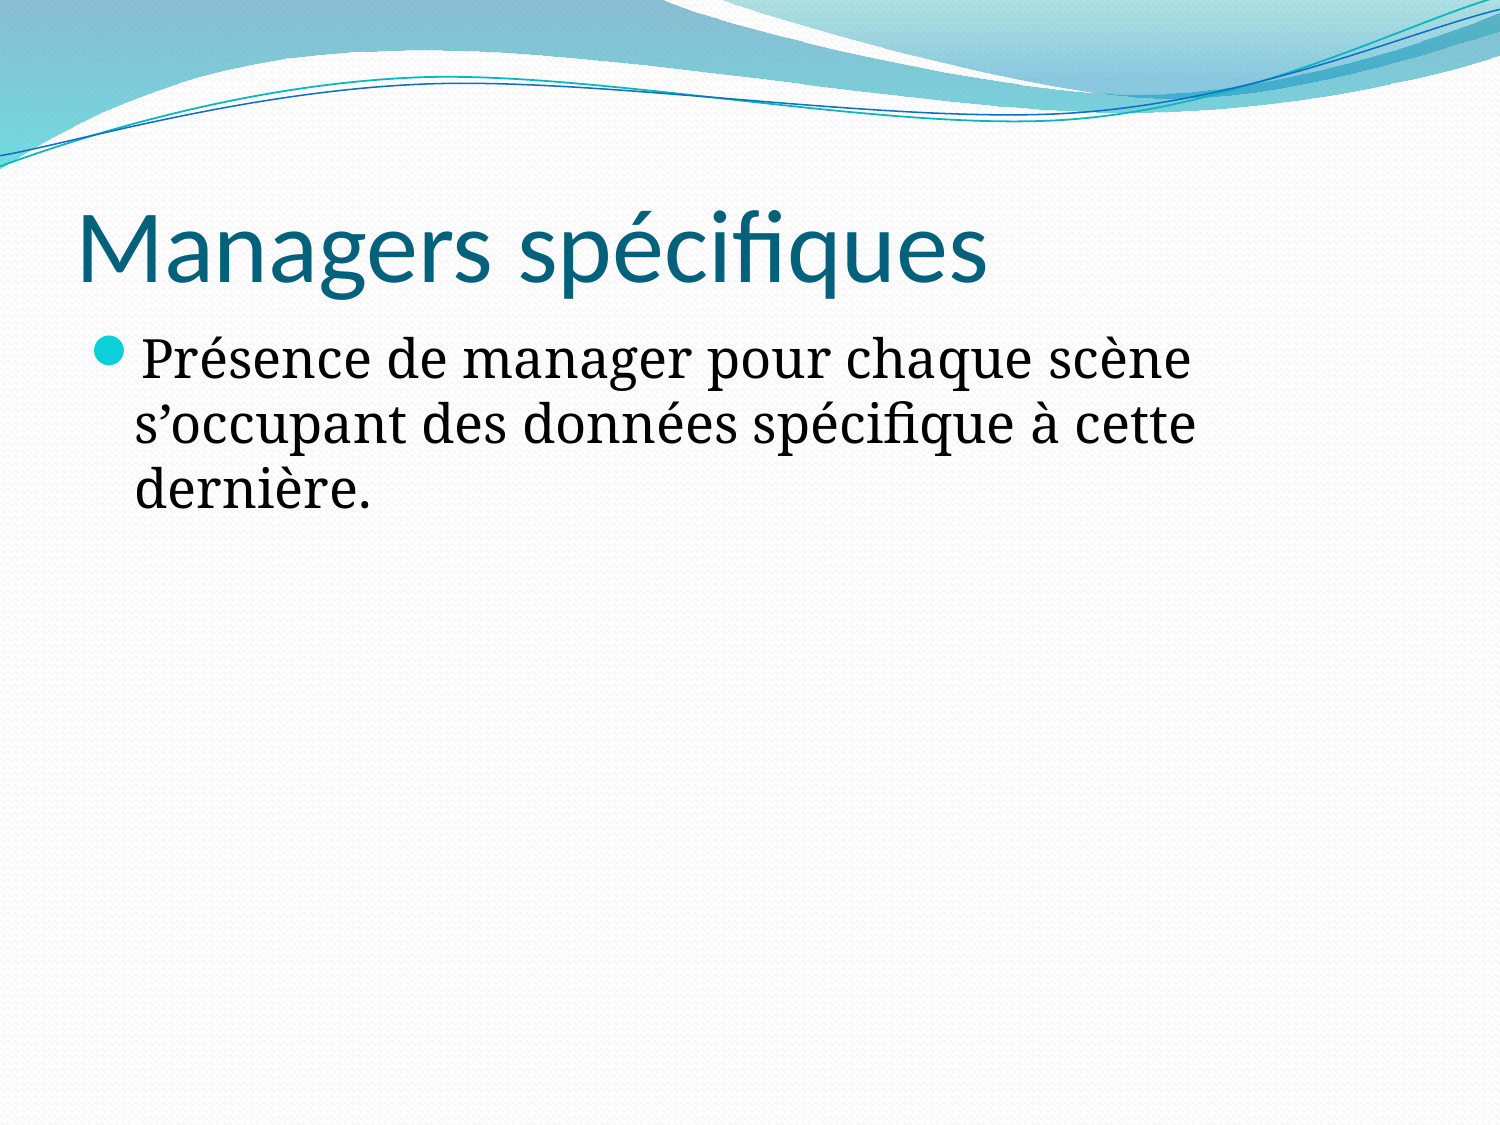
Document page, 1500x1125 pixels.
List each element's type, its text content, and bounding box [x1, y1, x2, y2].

title Managers spécifiques [75, 115, 1425, 303]
list Présence de manager pour chaque scène s’occupant des données spécifique à cette dernière. [75, 317, 1425, 1038]
